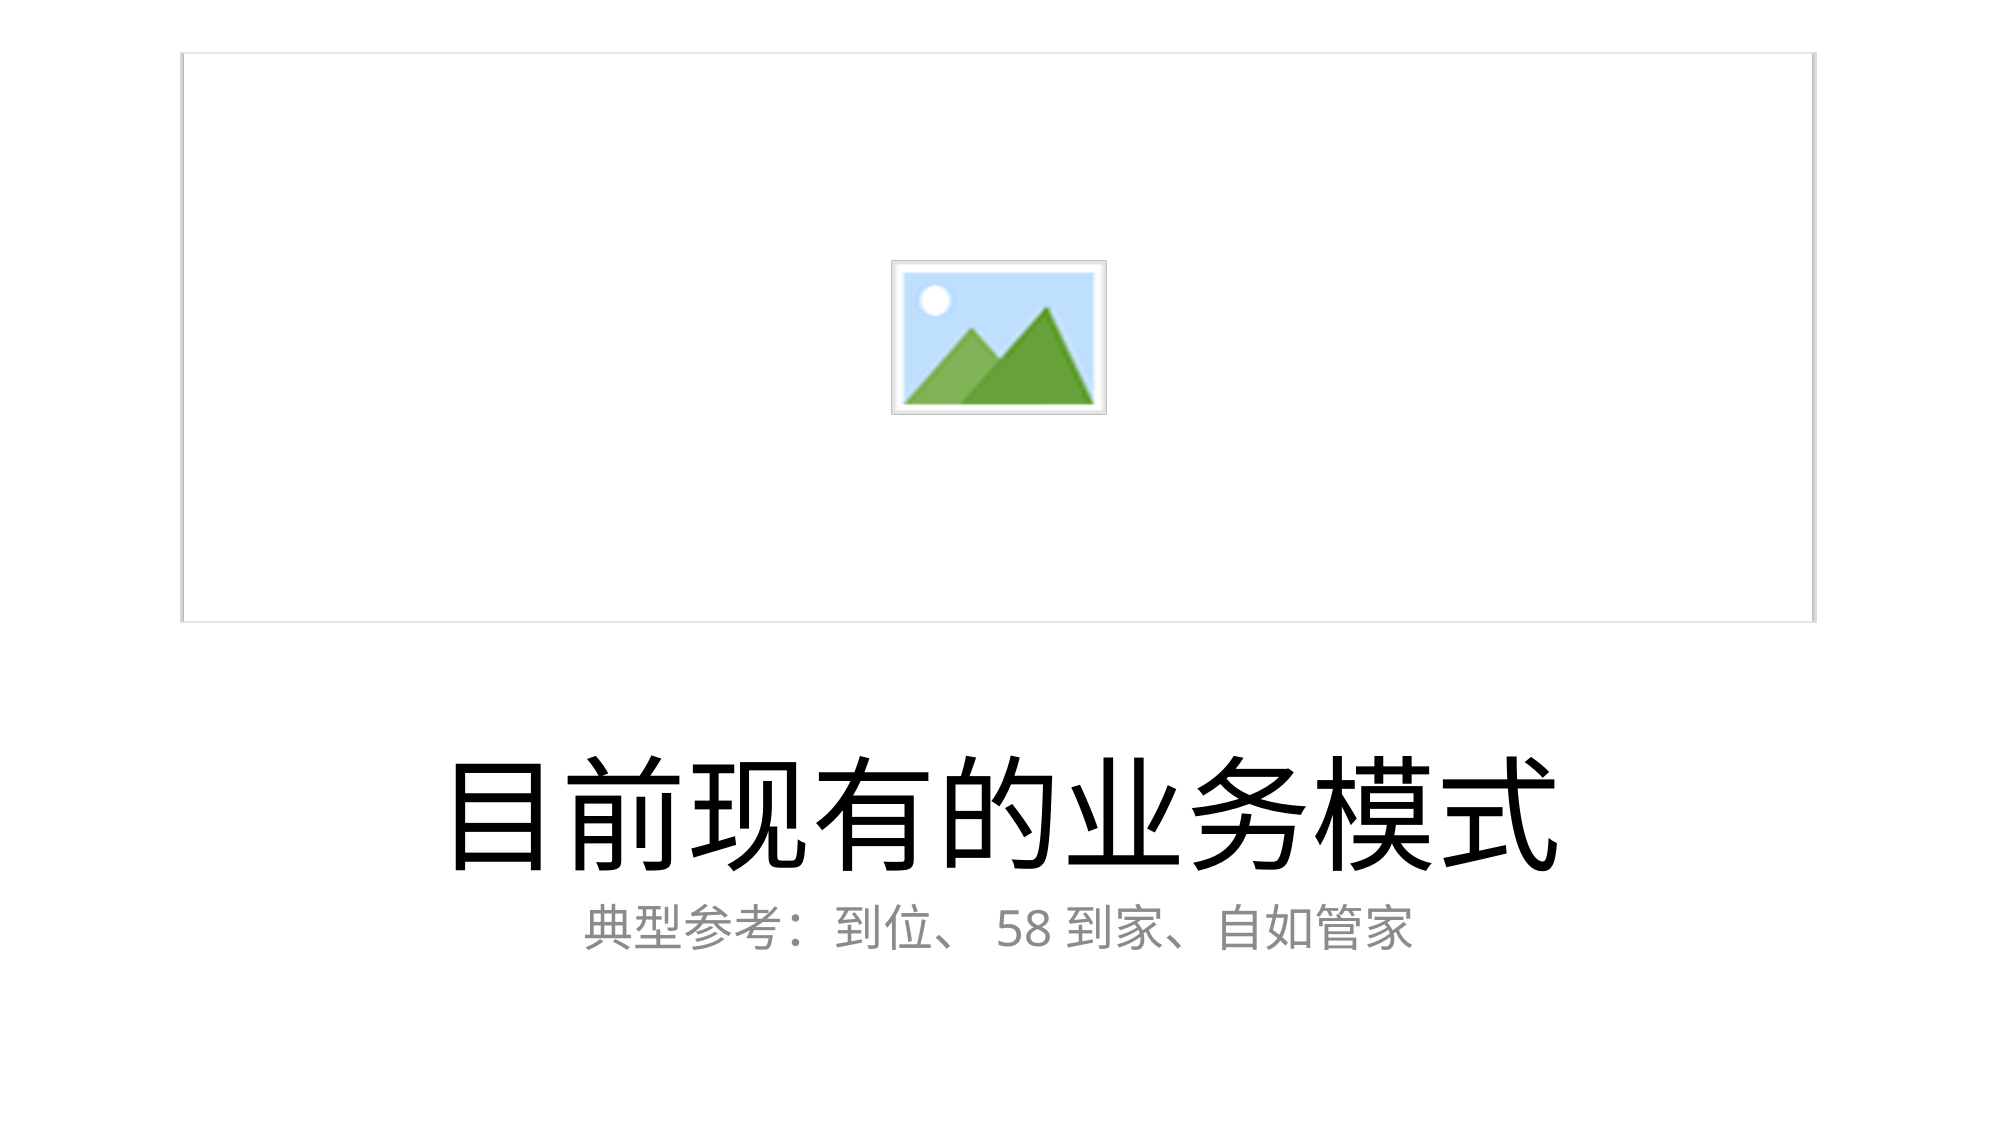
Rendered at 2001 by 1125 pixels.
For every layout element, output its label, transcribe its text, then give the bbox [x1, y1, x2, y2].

text_box 典型参考：到位、58到家、自如管家 [136, 895, 1862, 1014]
picture [180, 52, 1817, 623]
text_box 目前现有的业务模式 [136, 622, 1862, 895]
